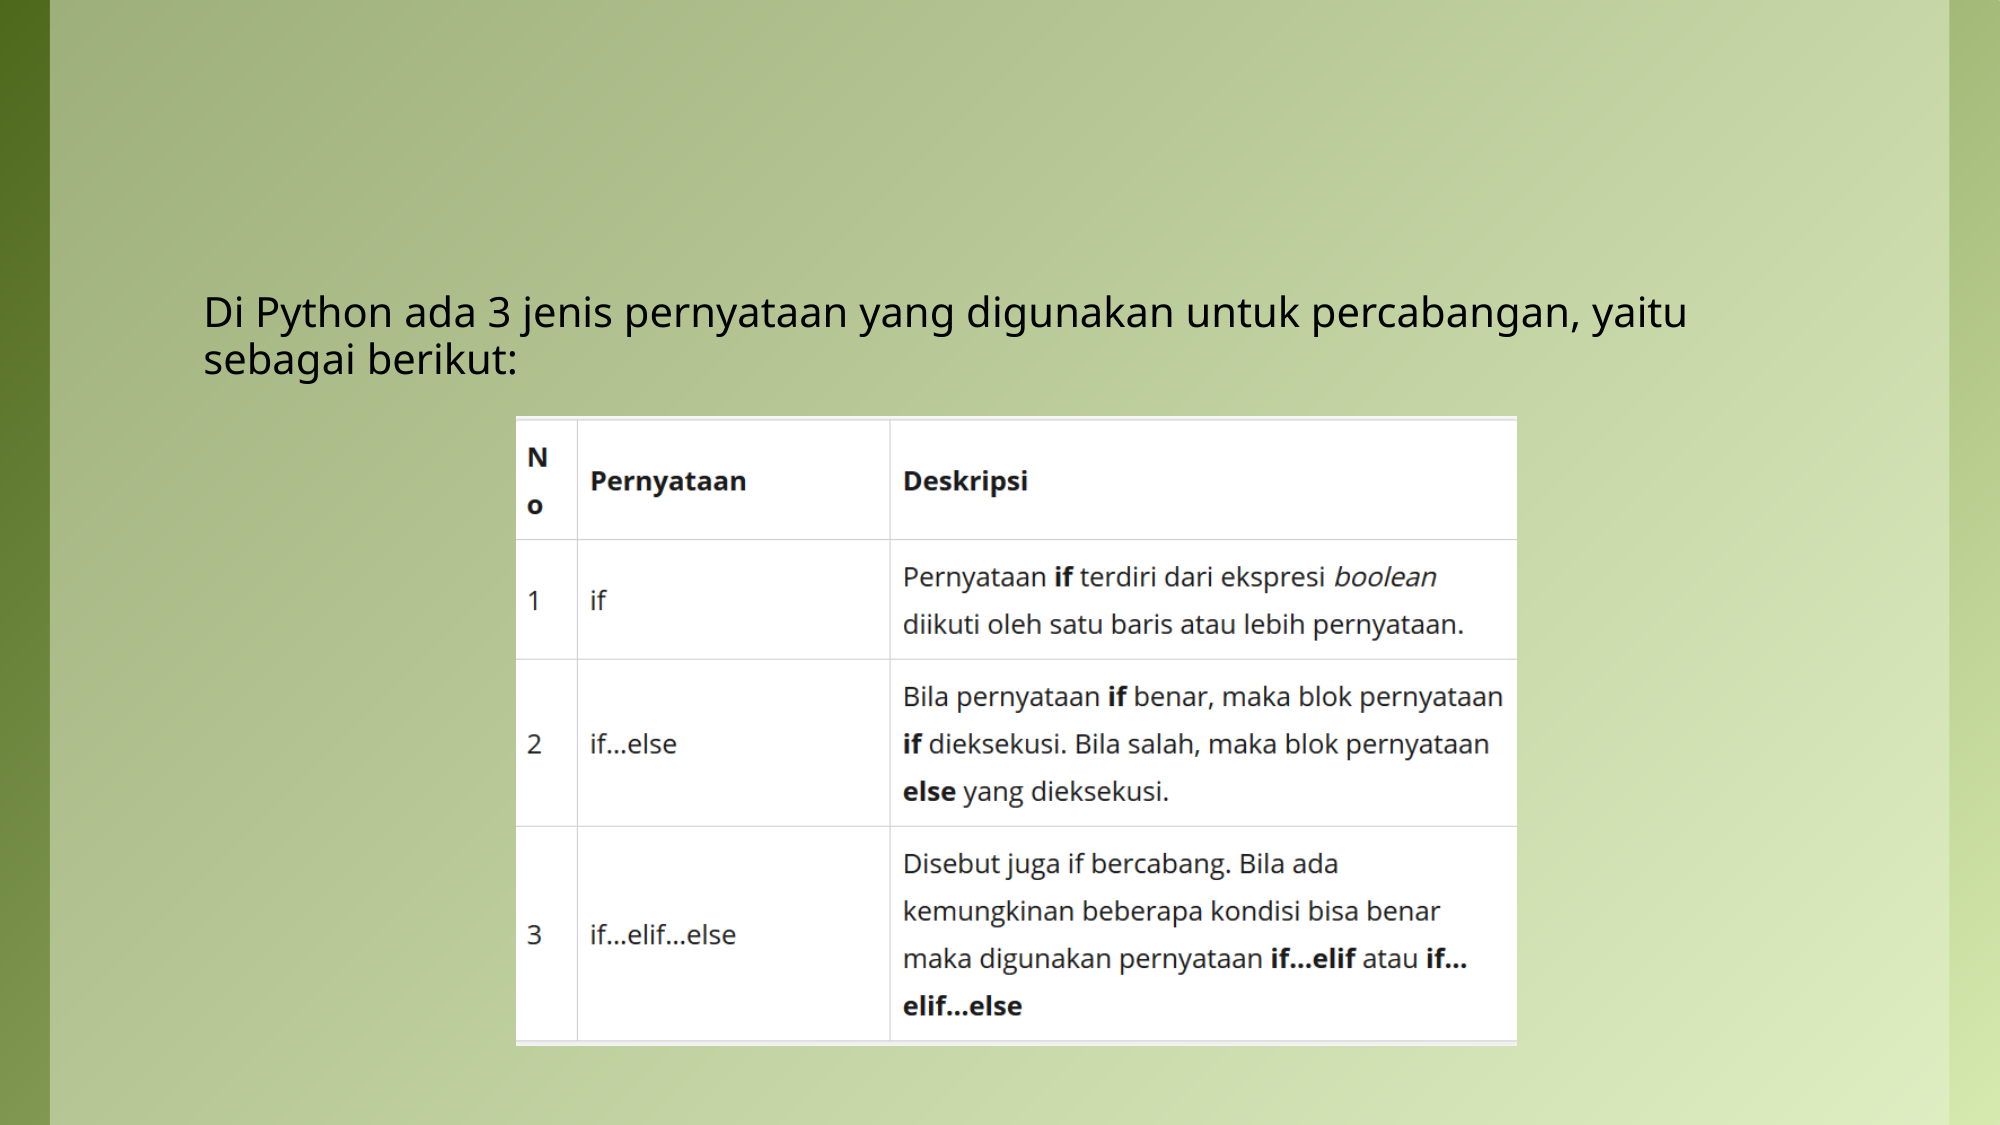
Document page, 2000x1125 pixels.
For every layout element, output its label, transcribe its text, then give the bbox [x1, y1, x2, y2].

picture [516, 416, 1517, 1046]
list Di Python ada 3 jenis pernyataan yang digunakan untuk percabangan, yaitu sebagai berikut: [183, 279, 1850, 1013]
